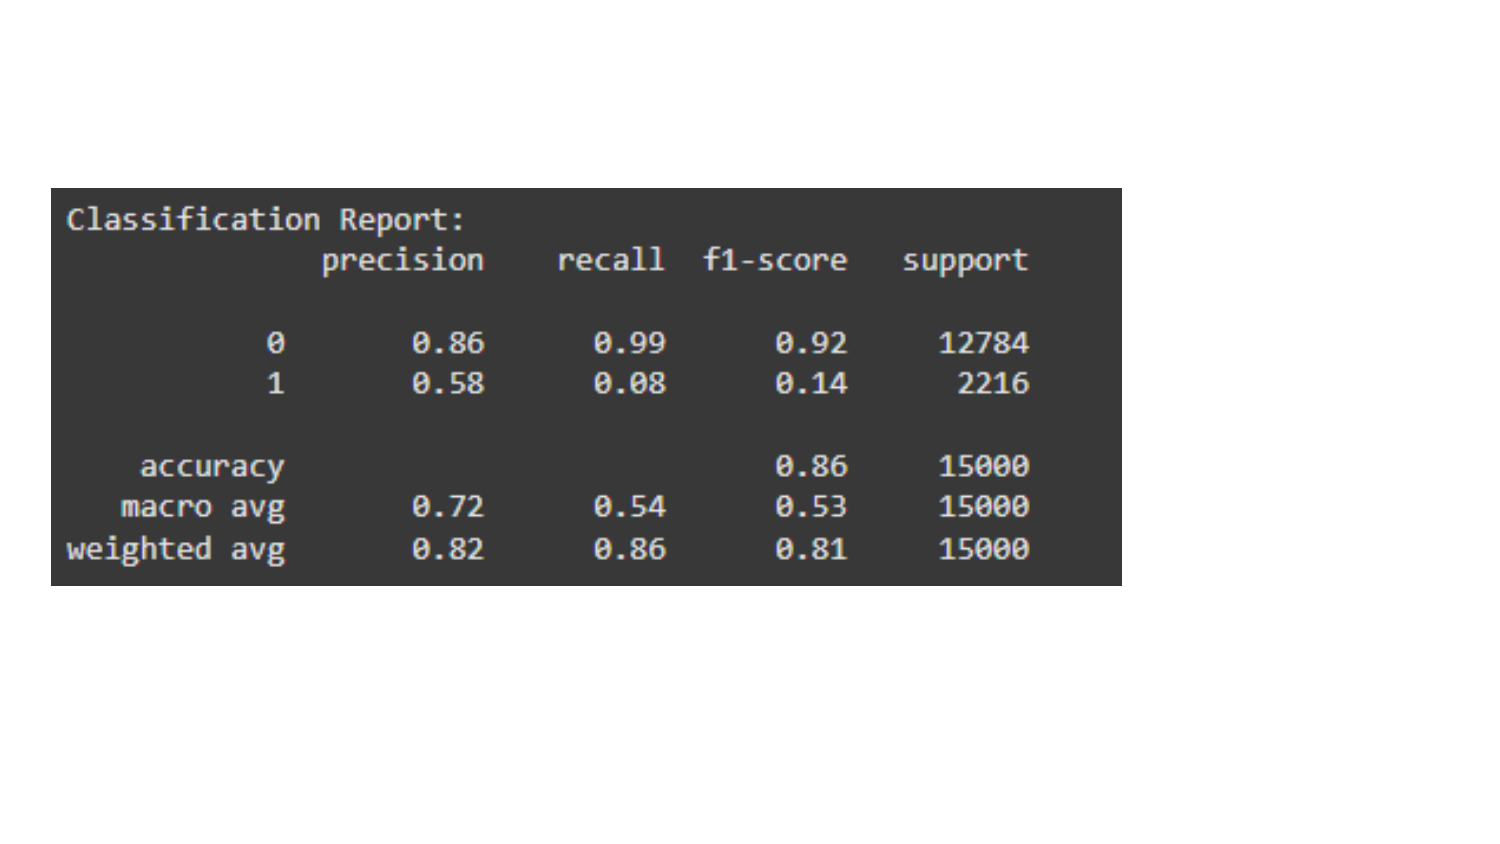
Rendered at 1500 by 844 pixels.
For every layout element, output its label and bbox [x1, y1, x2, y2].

picture [50, 188, 1123, 586]
